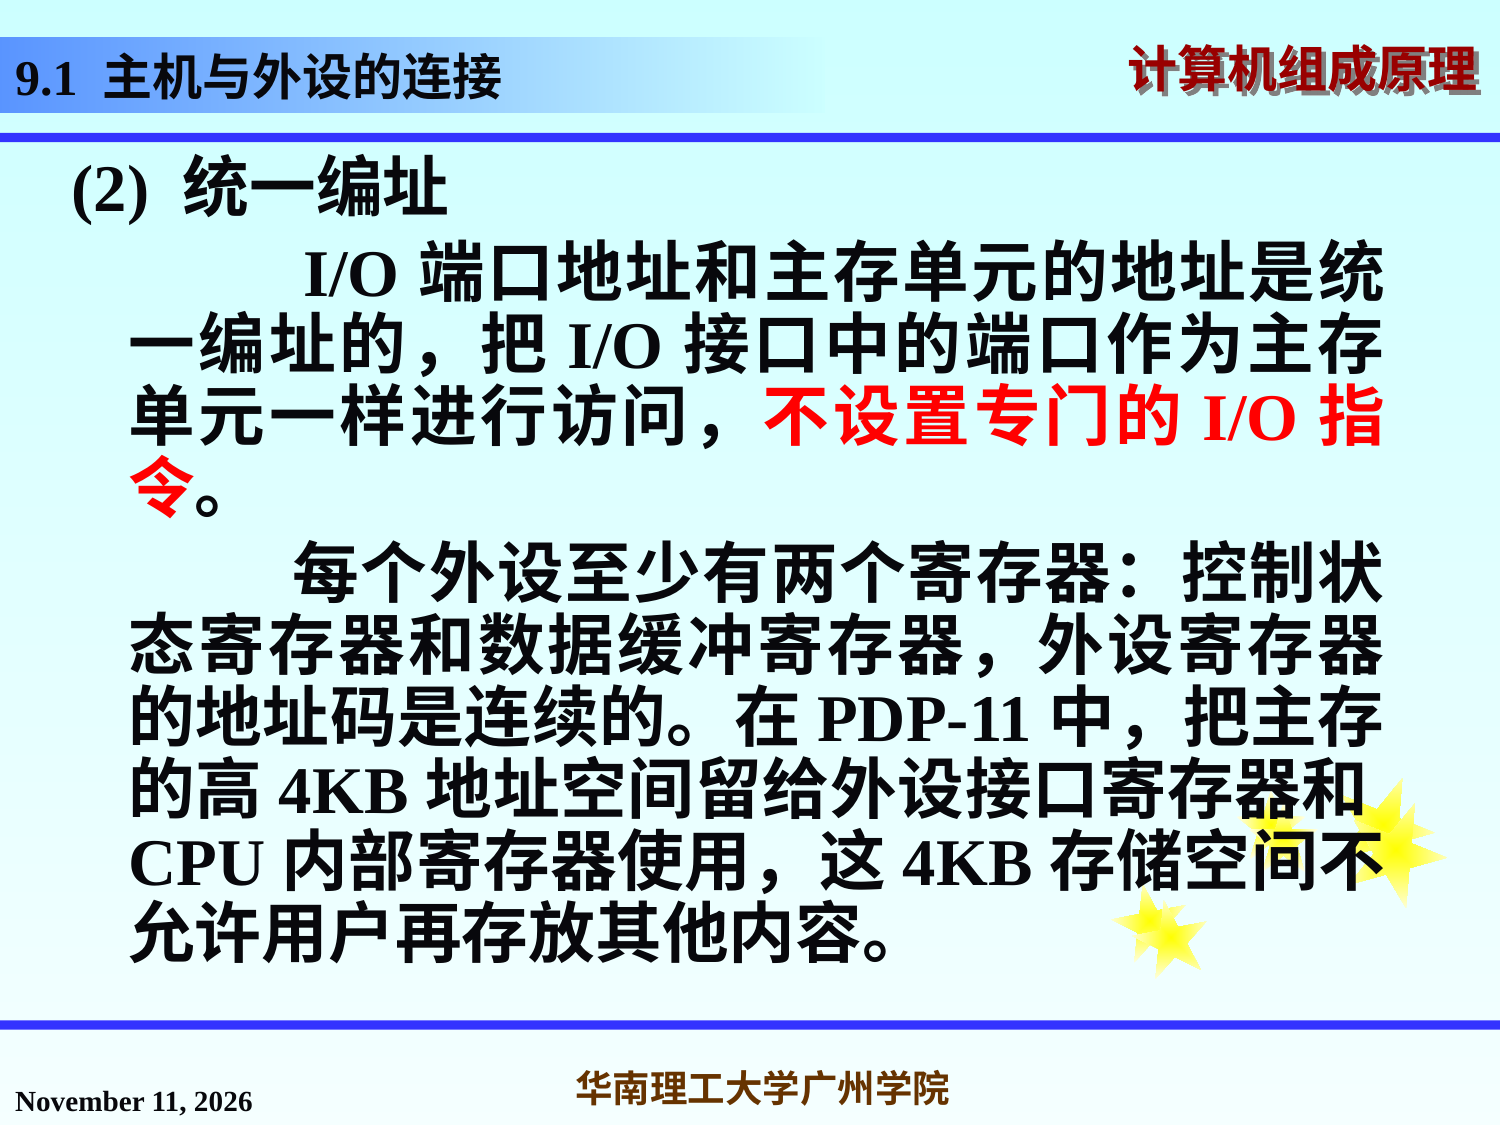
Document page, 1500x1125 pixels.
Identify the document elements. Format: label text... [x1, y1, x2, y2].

footer 华南理工大学广州学院 [525, 1050, 1000, 1125]
title 9.1 主机与外设的连接 [0, 37, 825, 113]
list (2) 统一编址 I/O端口地址和主存单元的地址是统一编址的，把I/O接口中的端口作为主存单元一样进行访问，不设置专门的I/O指令。 每个外设至少有两个寄存器：控制状态寄存器和数据缓冲寄存器，外设寄存器的地址码是连续的。在PDP-11中，把主存的高4KB地址空间留给外设接口寄存器和CPU内部寄存器使用，这4KB存储空间不允许用户再存放其他内容。 [56, 146, 1400, 991]
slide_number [0, 1050, 332, 1125]
